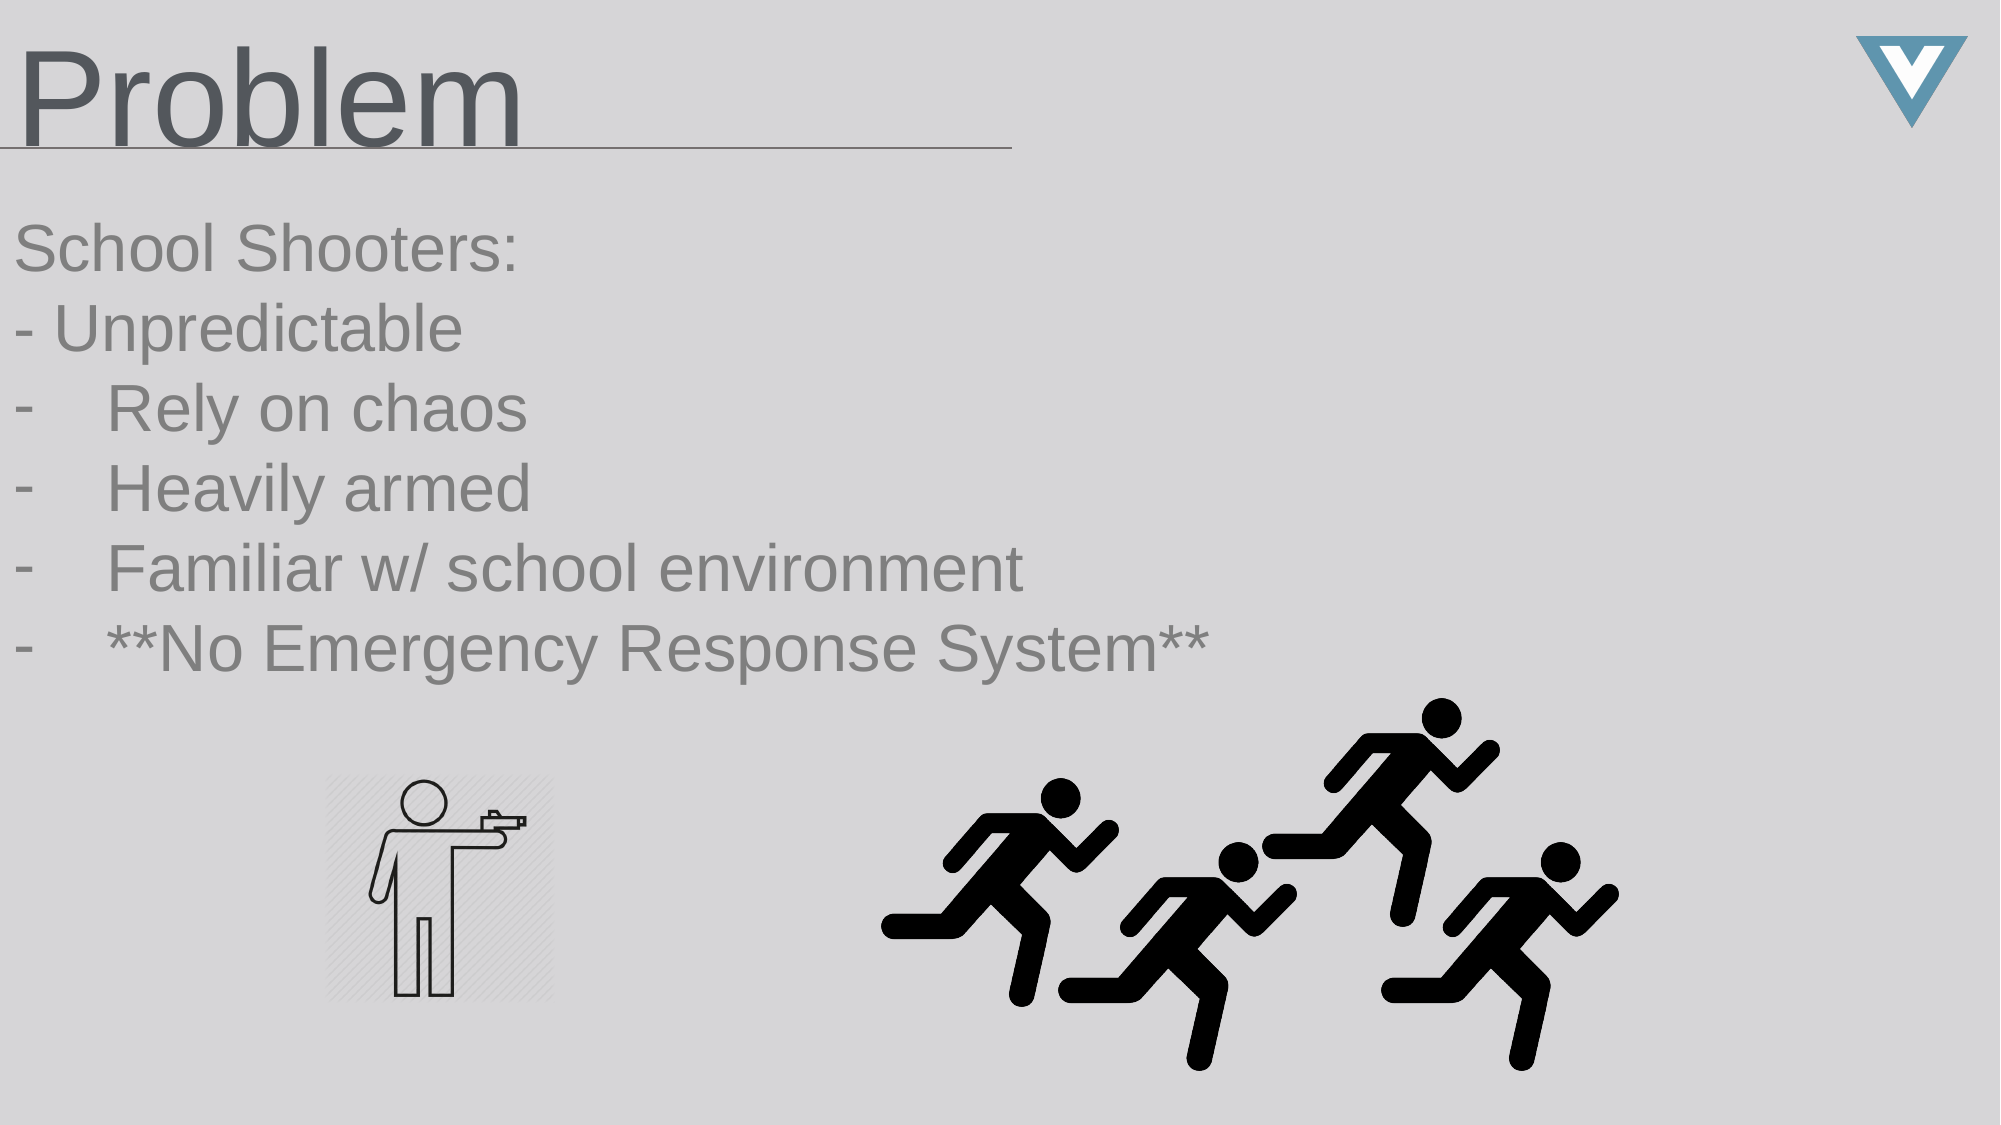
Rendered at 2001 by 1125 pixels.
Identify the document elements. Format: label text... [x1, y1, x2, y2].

text_box School Shooters: - Unpredictable Rely on chaos Heavily armed Familiar w/ school environment **No Emergency Response System** [0, 197, 1999, 859]
picture [880, 698, 1620, 1071]
picture [324, 773, 555, 1004]
text_box Problem [0, 1, 2000, 184]
picture [1856, 36, 1969, 128]
